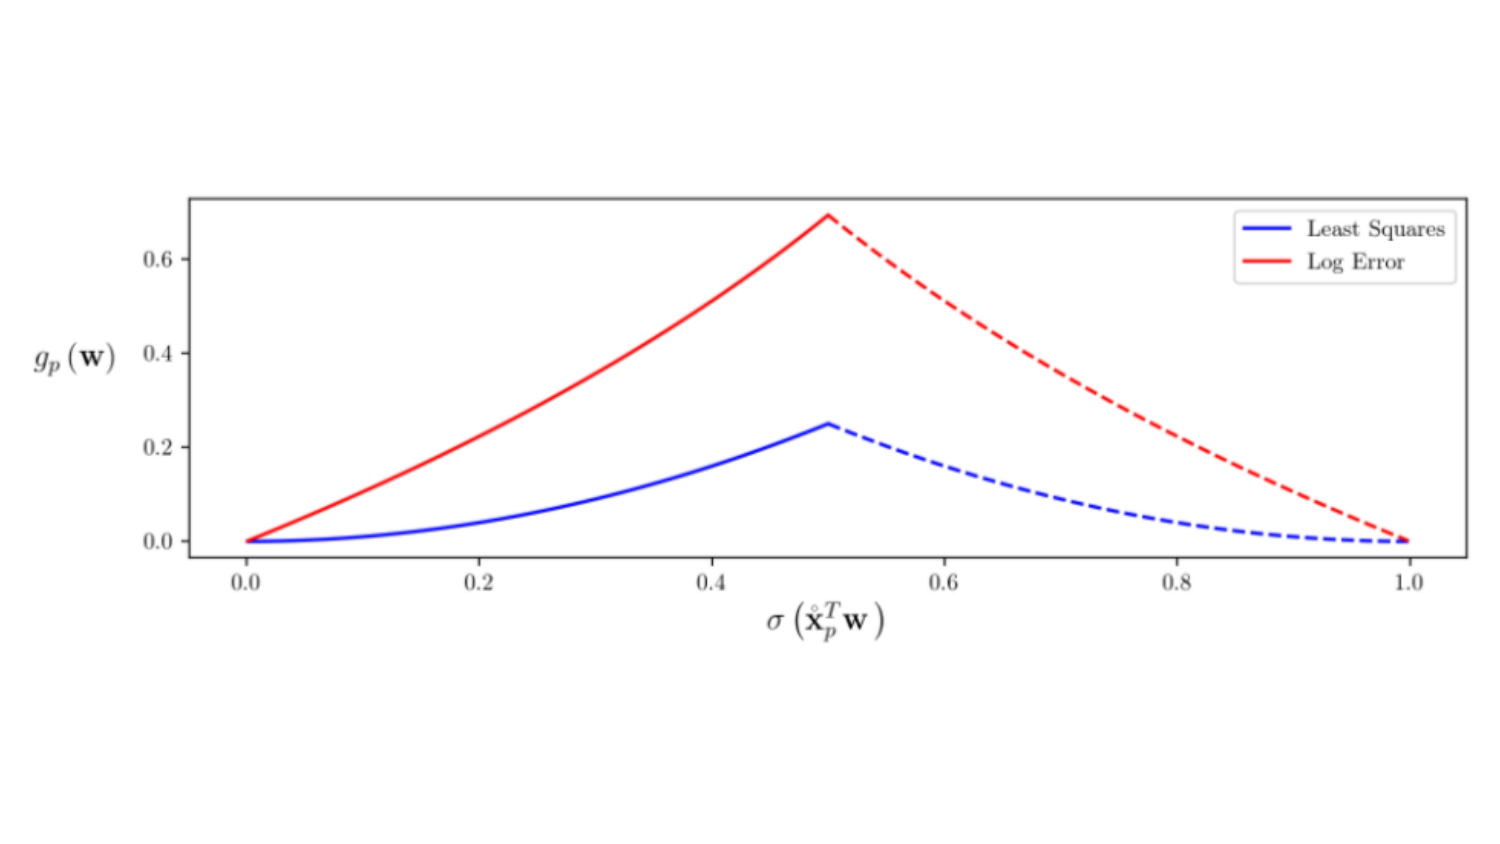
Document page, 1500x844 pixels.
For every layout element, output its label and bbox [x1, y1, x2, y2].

picture [24, 189, 1476, 655]
